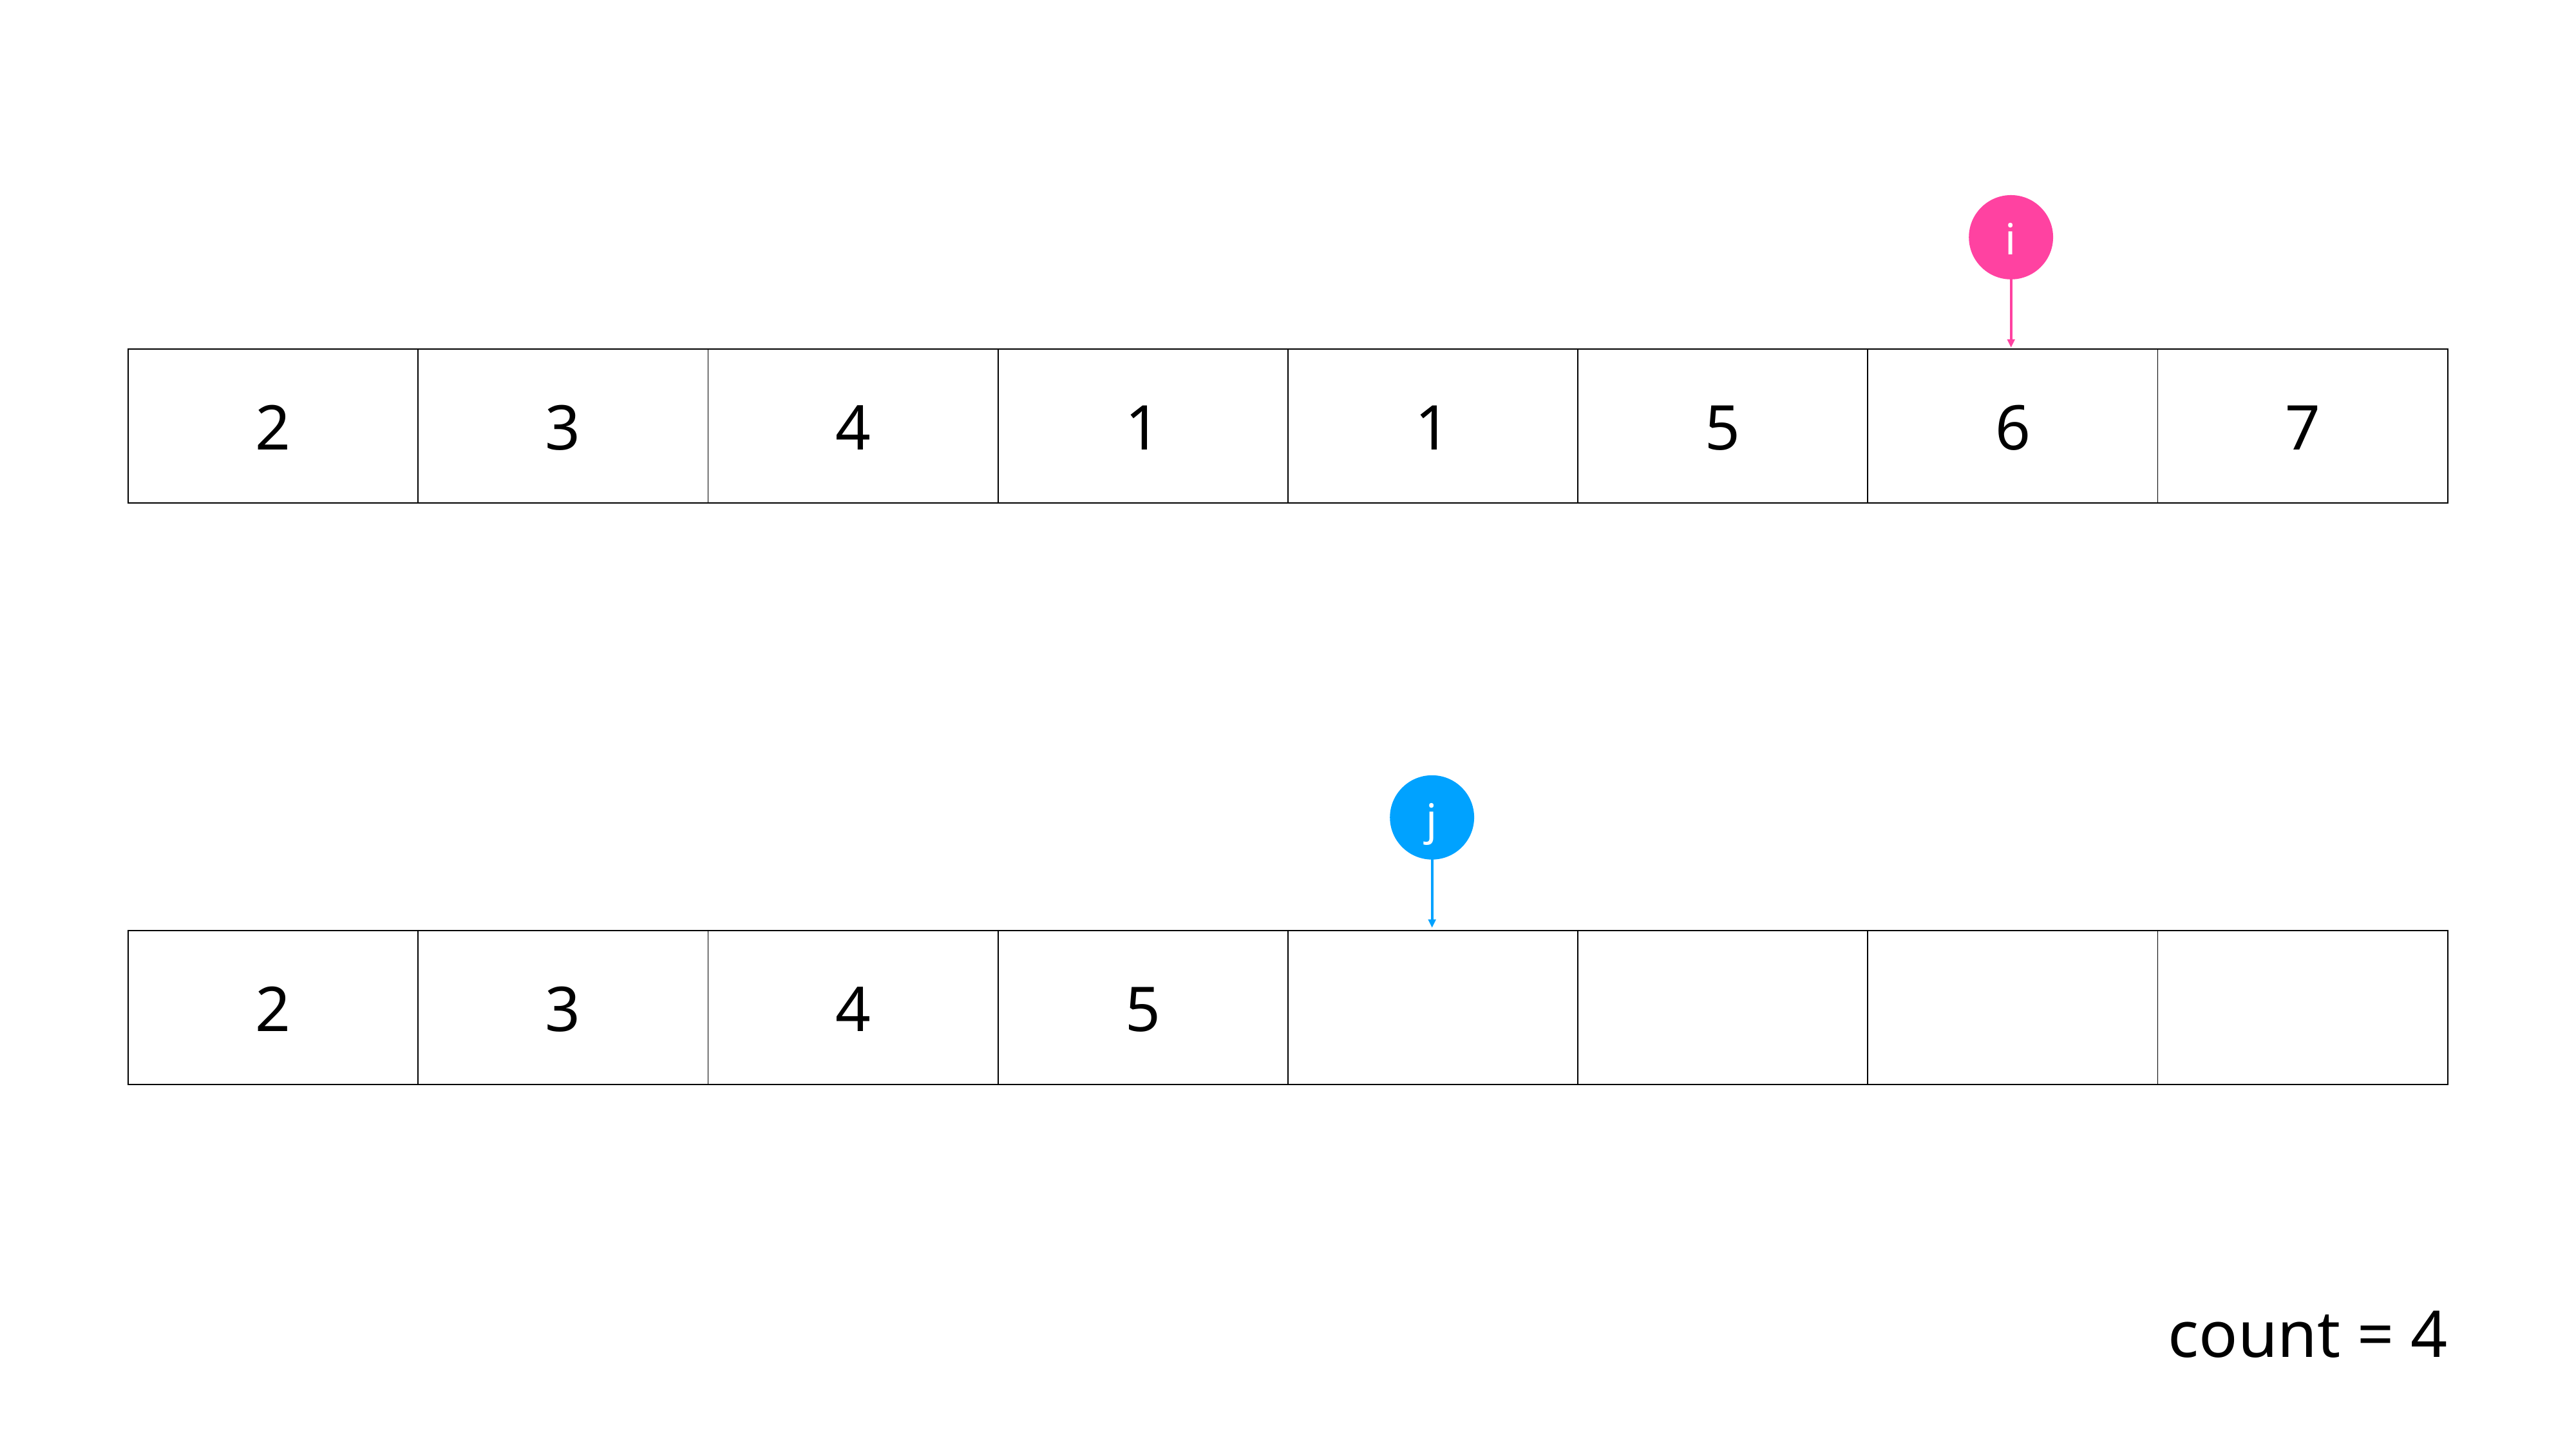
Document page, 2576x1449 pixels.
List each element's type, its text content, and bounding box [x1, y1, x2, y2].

table_header 7 [2158, 350, 2447, 502]
table_header 1 [999, 350, 1287, 502]
table_header [1868, 931, 2157, 1084]
text_box i [1969, 194, 2054, 279]
text_box count = 4 [2163, 1296, 2454, 1377]
table_header 6 [1868, 350, 2157, 502]
table_header 2 [129, 350, 417, 502]
table_header 5 [999, 931, 1287, 1084]
table_header 2 [129, 931, 417, 1084]
table_header 3 [419, 350, 708, 502]
table_header 3 [419, 931, 708, 1084]
table_header [1578, 931, 1867, 1084]
text_box [1428, 858, 1436, 928]
text_box j [1390, 775, 1475, 860]
table_header [1289, 931, 1577, 1084]
table_header [2158, 931, 2447, 1084]
table_header 4 [708, 931, 998, 1084]
table_header 1 [1289, 350, 1577, 502]
text_box [2007, 278, 2015, 348]
table_header 4 [708, 350, 998, 502]
table_header 5 [1578, 350, 1867, 502]
